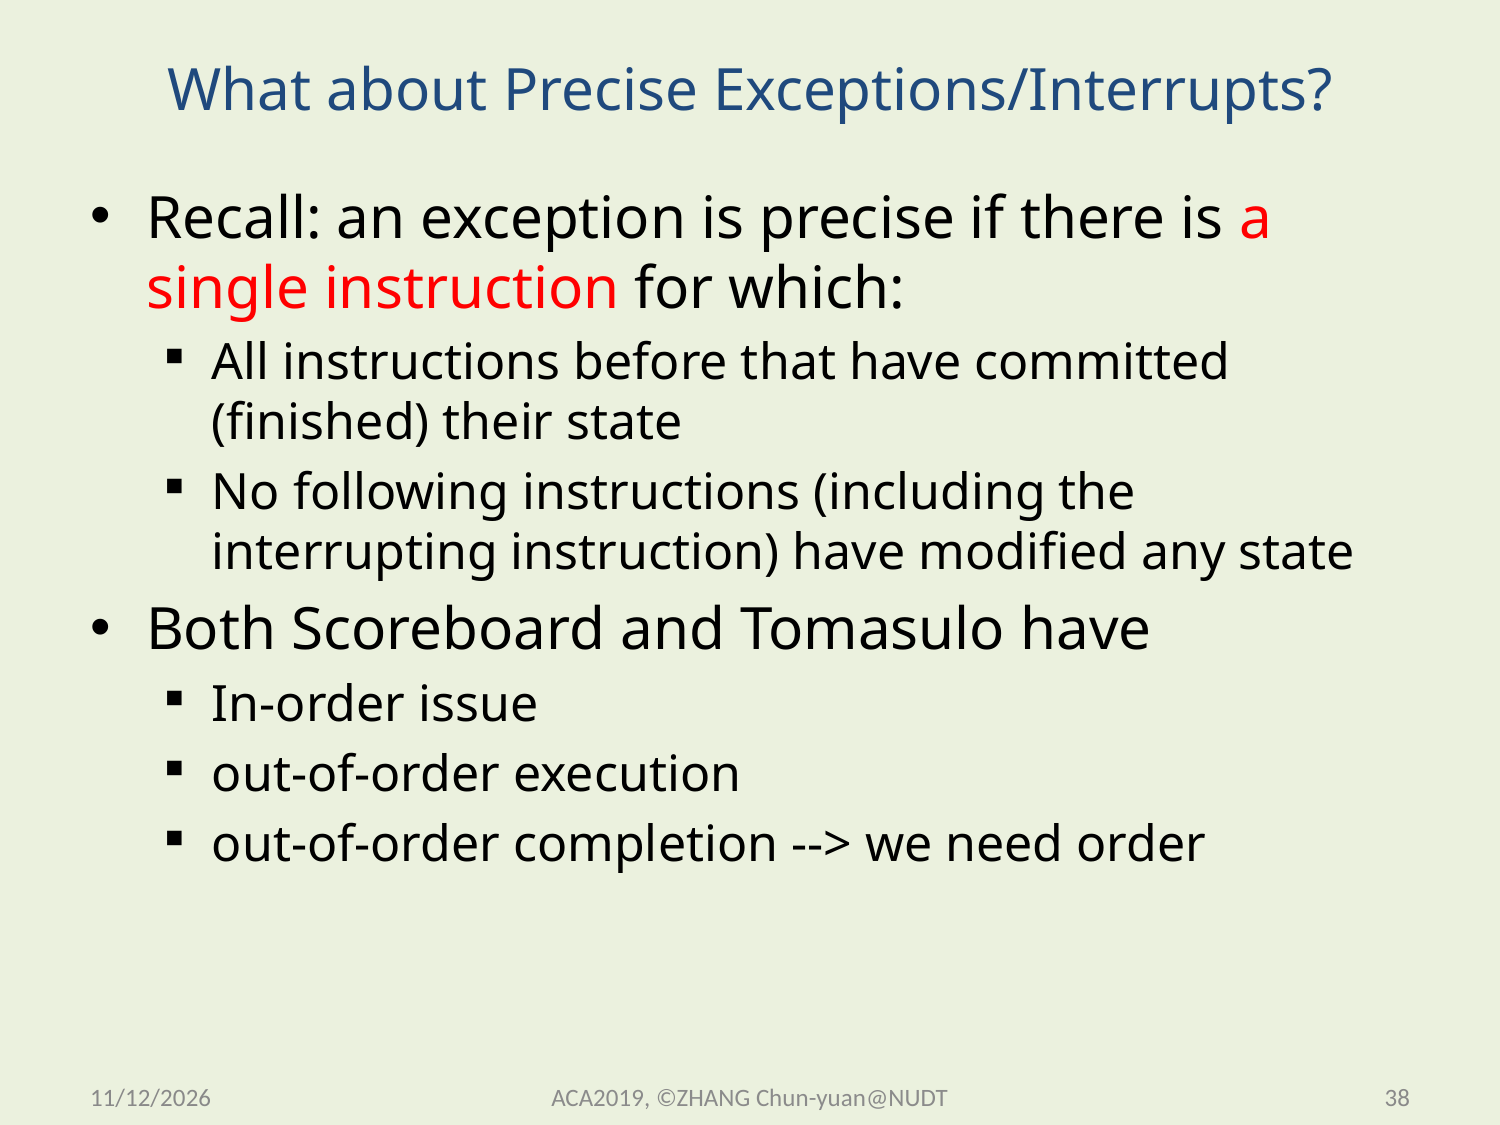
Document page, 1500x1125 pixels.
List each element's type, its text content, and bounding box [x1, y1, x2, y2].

list Recall: an exception is precise if there is a single instruction for which: All instructions before that have committed (finished) their state No following instructions (including the interrupting instruction) have modified any state Both Scoreboard and Tomasulo have In-order issue out-of-order execution out-of-order completion --> we need order [75, 172, 1425, 1061]
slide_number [75, 1066, 425, 1125]
slide_number 38 [1074, 1066, 1425, 1125]
title What about Precise Exceptions/Interrupts? [75, 28, 1425, 147]
footer ACA2019, ©ZHANG Chun-yuan@NUDT [512, 1066, 988, 1125]
